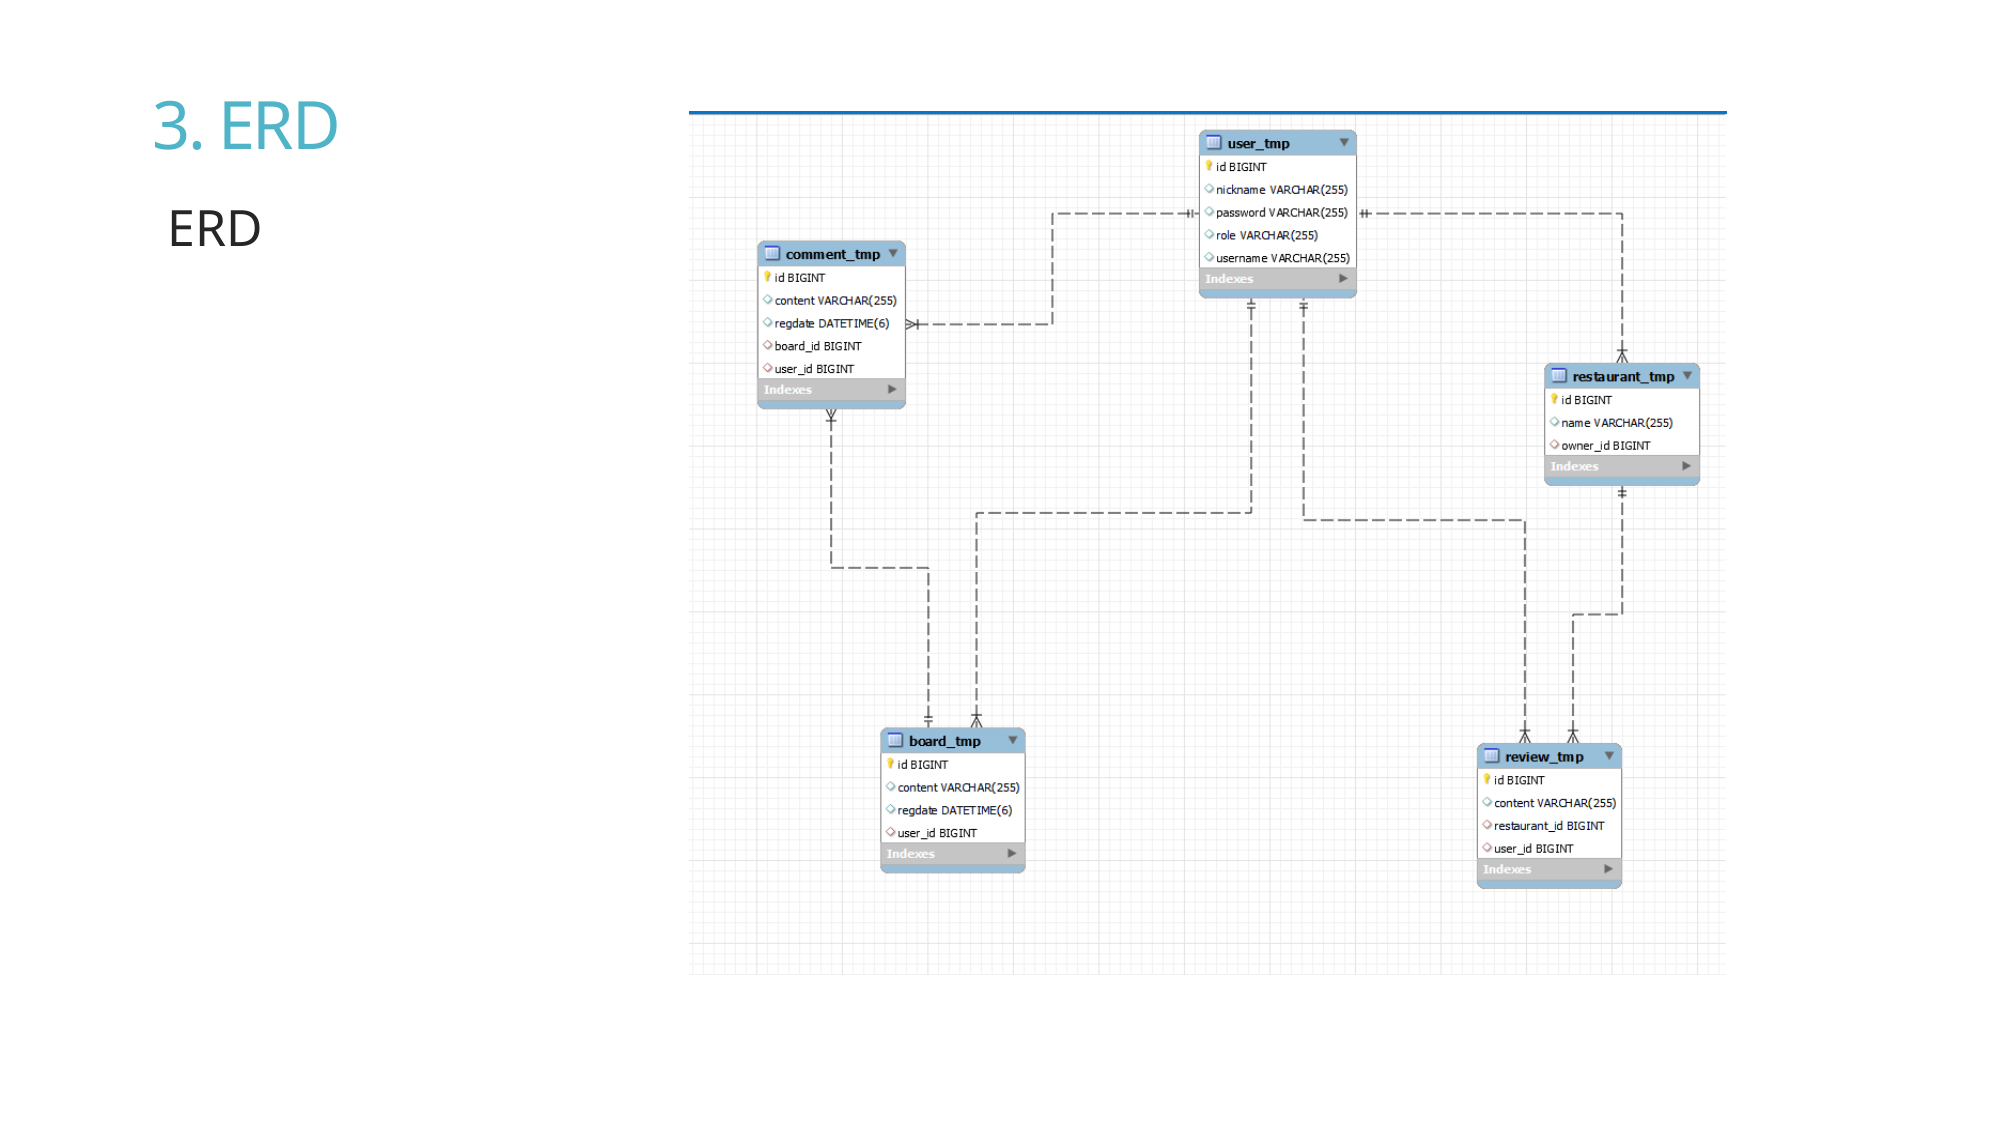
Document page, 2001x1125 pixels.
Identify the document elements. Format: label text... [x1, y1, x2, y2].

title 3. ERD [137, 59, 1863, 198]
list ERD [137, 198, 1863, 1014]
picture [689, 111, 1727, 976]
